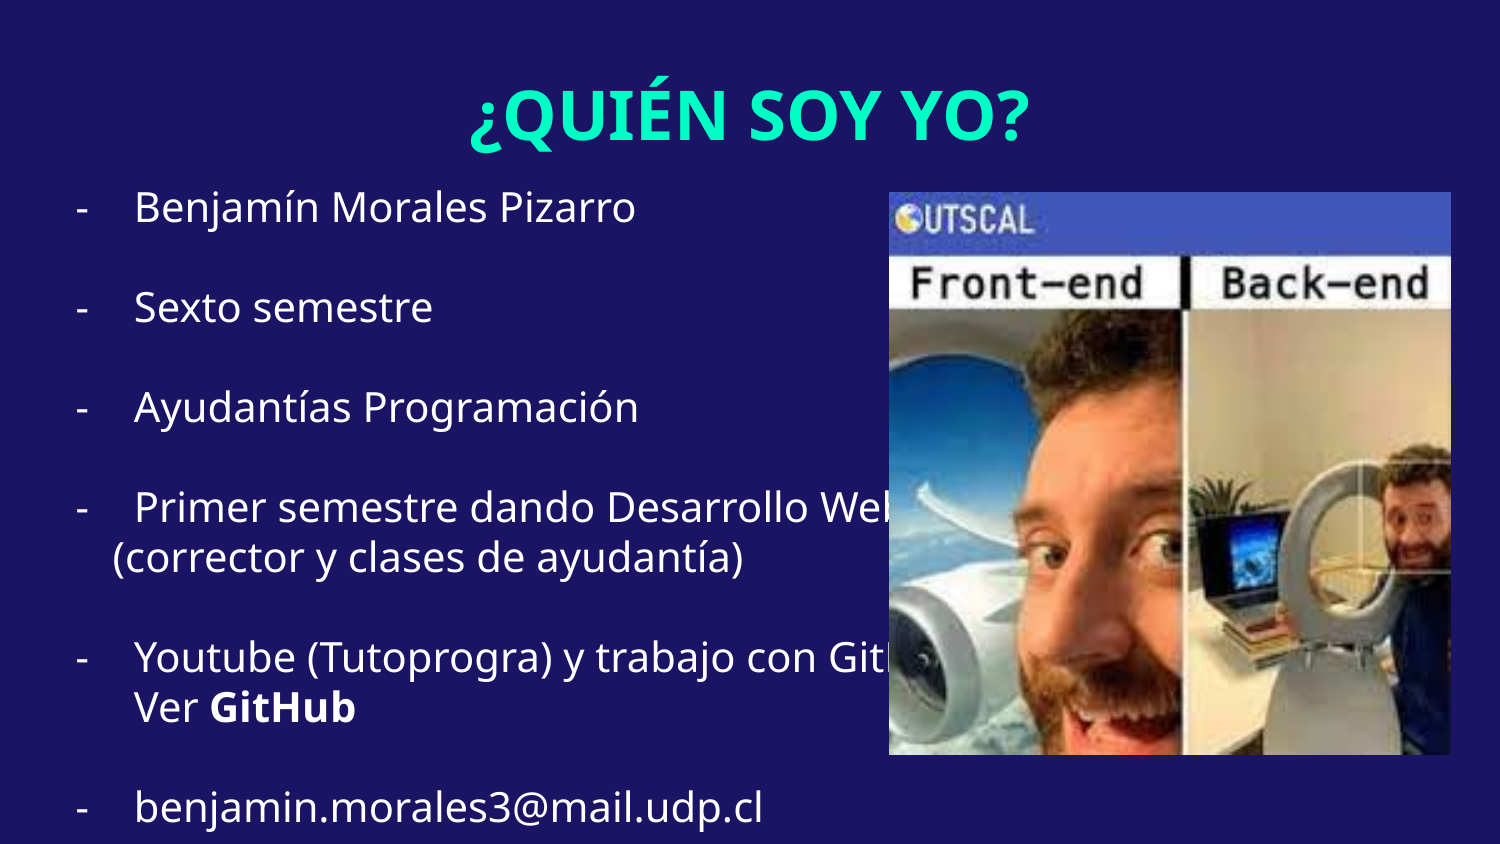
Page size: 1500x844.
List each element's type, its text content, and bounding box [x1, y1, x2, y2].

picture [888, 192, 1452, 755]
subtitle Benjamín Morales Pizarro Sexto semestre Ayudantías Programación Primer semestre dando Desarrollo Web (corrector y clases de ayudantía) Youtube (Tutoprogra) y trabajo con GitHub Ver GitHub benjamin.morales3@mail.udp.cl [43, 166, 1308, 707]
title ¿QUIÉN SOY YO? [209, 56, 1291, 166]
